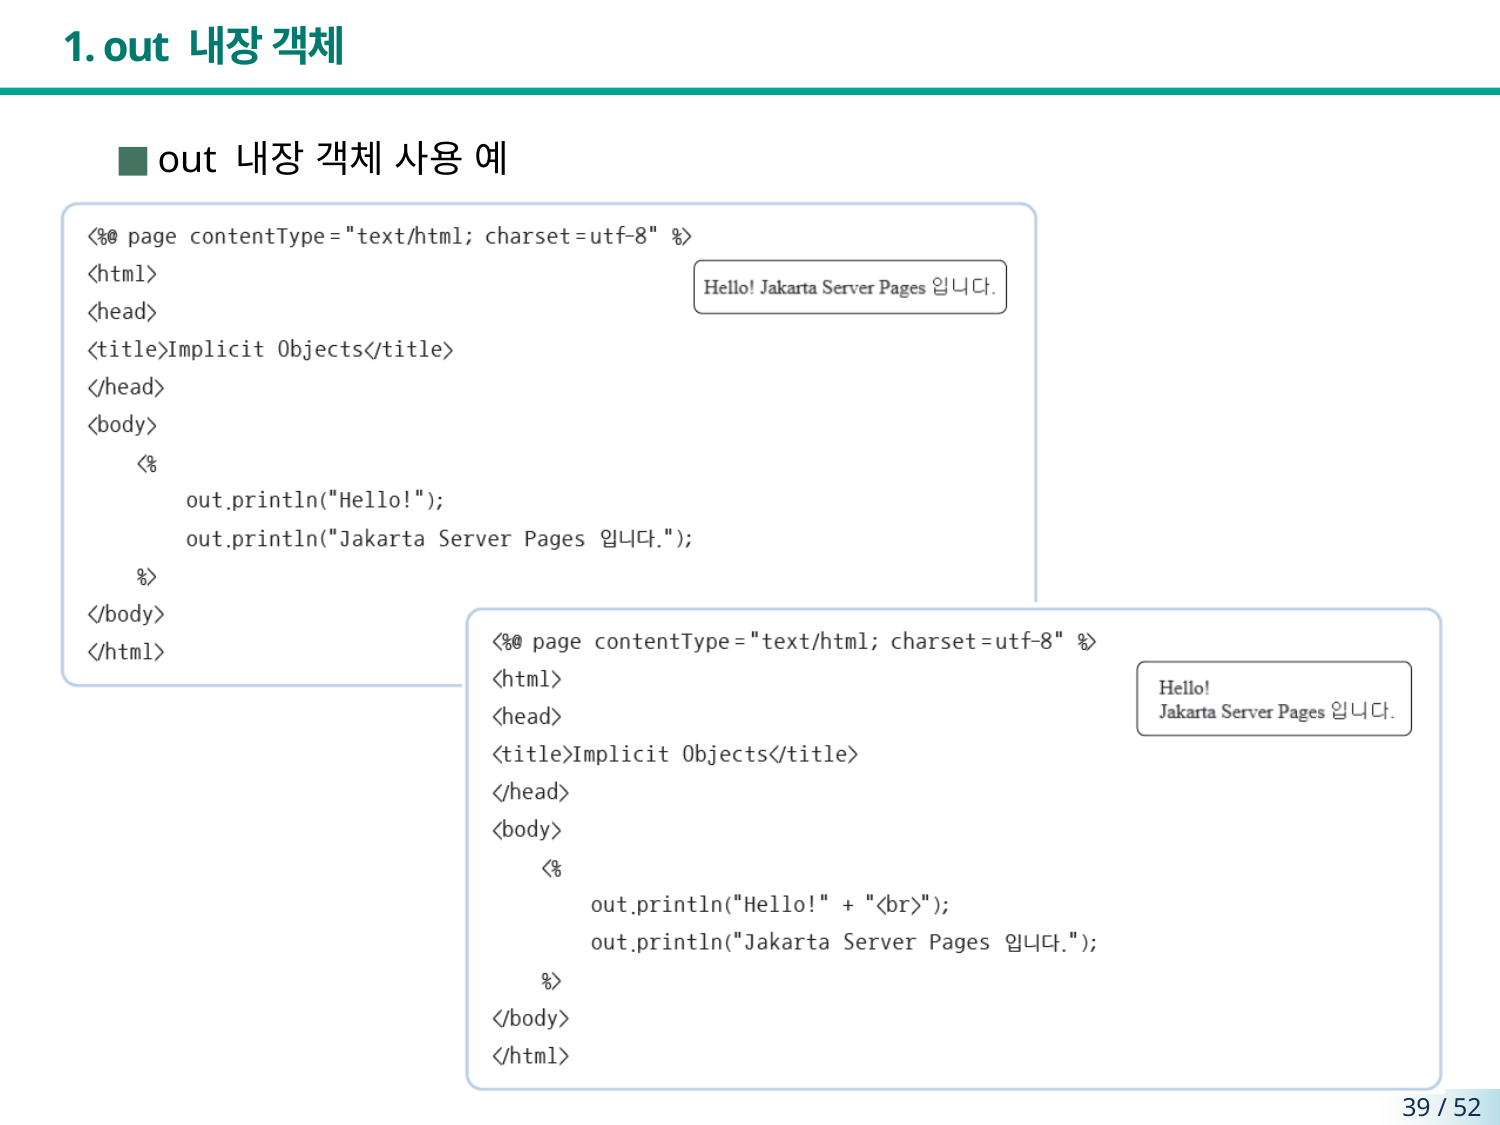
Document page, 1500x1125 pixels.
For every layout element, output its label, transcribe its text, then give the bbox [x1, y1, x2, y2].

list out 내장 객체 사용 예 [100, 127, 1459, 1050]
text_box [54, 199, 1446, 1095]
title 1. out 내장 객체 [47, 5, 1325, 84]
